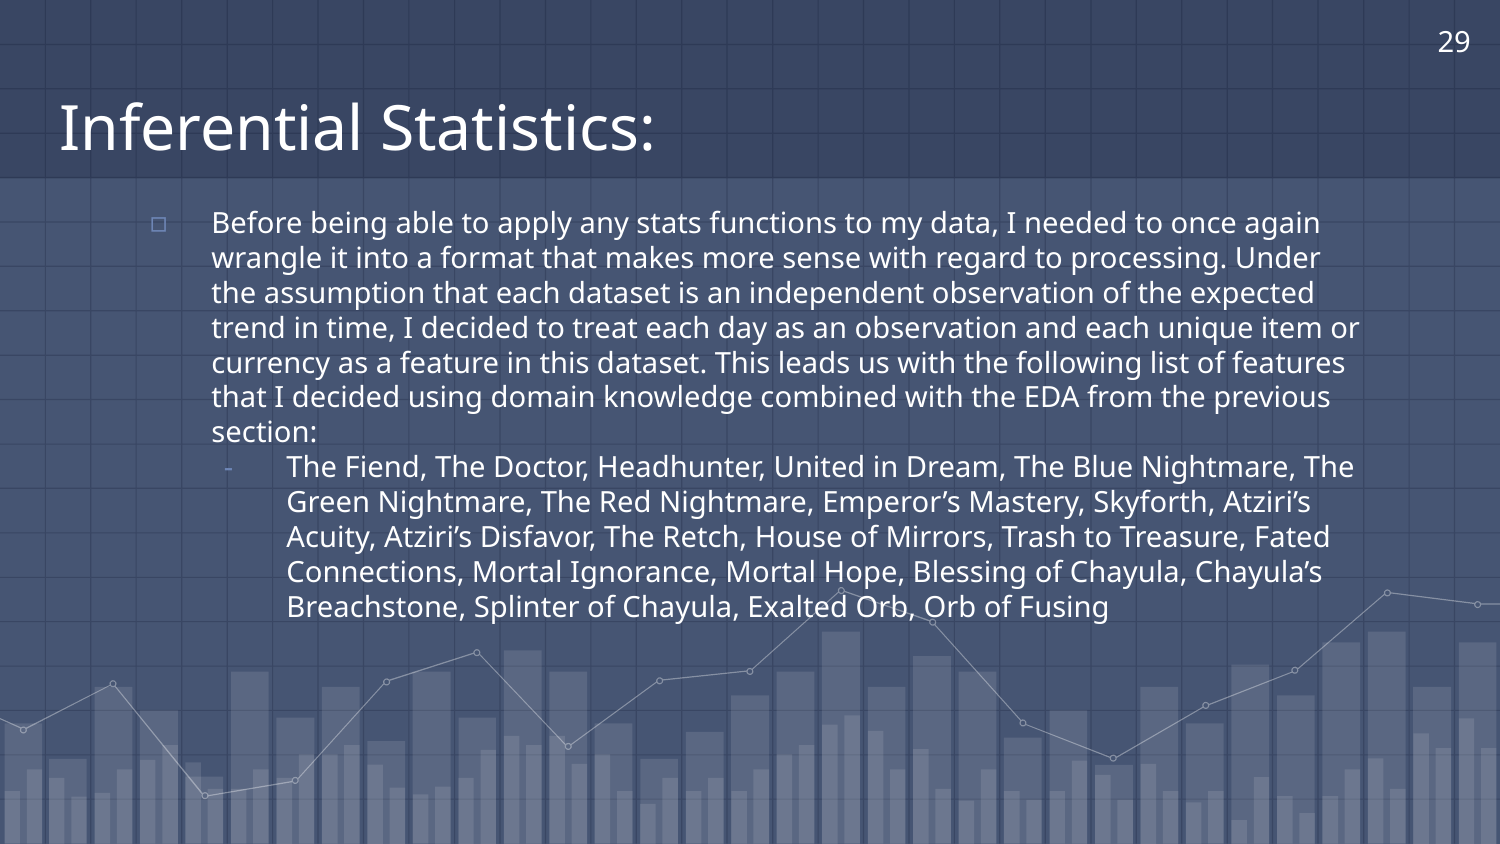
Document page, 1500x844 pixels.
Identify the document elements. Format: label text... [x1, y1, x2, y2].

title Inferential Statistics: [44, 37, 1352, 179]
list Before being able to apply any stats functions to my data, I needed to once again wrangle it into a format that makes more sense with regard to processing. Under the assumption that each dataset is an independent observation of the expected trend in time, I decided to treat each day as an observation and each unique item or currency as a feature in this dataset. This leads us with the following list of features that I decided using domain knowledge combined with the EDA from the previous section: The Fiend, The Doctor, Headhunter, United in Dream, The Blue Nightmare, The Green Nightmare, The Red Nightmare, Emperor’s Mastery, Skyforth, Atziri’s Acuity, Atziri’s Disfavor, The Retch, House of Mirrors, Trash to Treasure, Fated Connections, Mortal Ignorance, Mortal Hope, Blessing of Chayula, Chayula’s Breachstone, Splinter of Chayula, Exalted Orb, Orb of Fusing [121, 189, 1383, 698]
slide_number 29 [1408, 0, 1500, 88]
